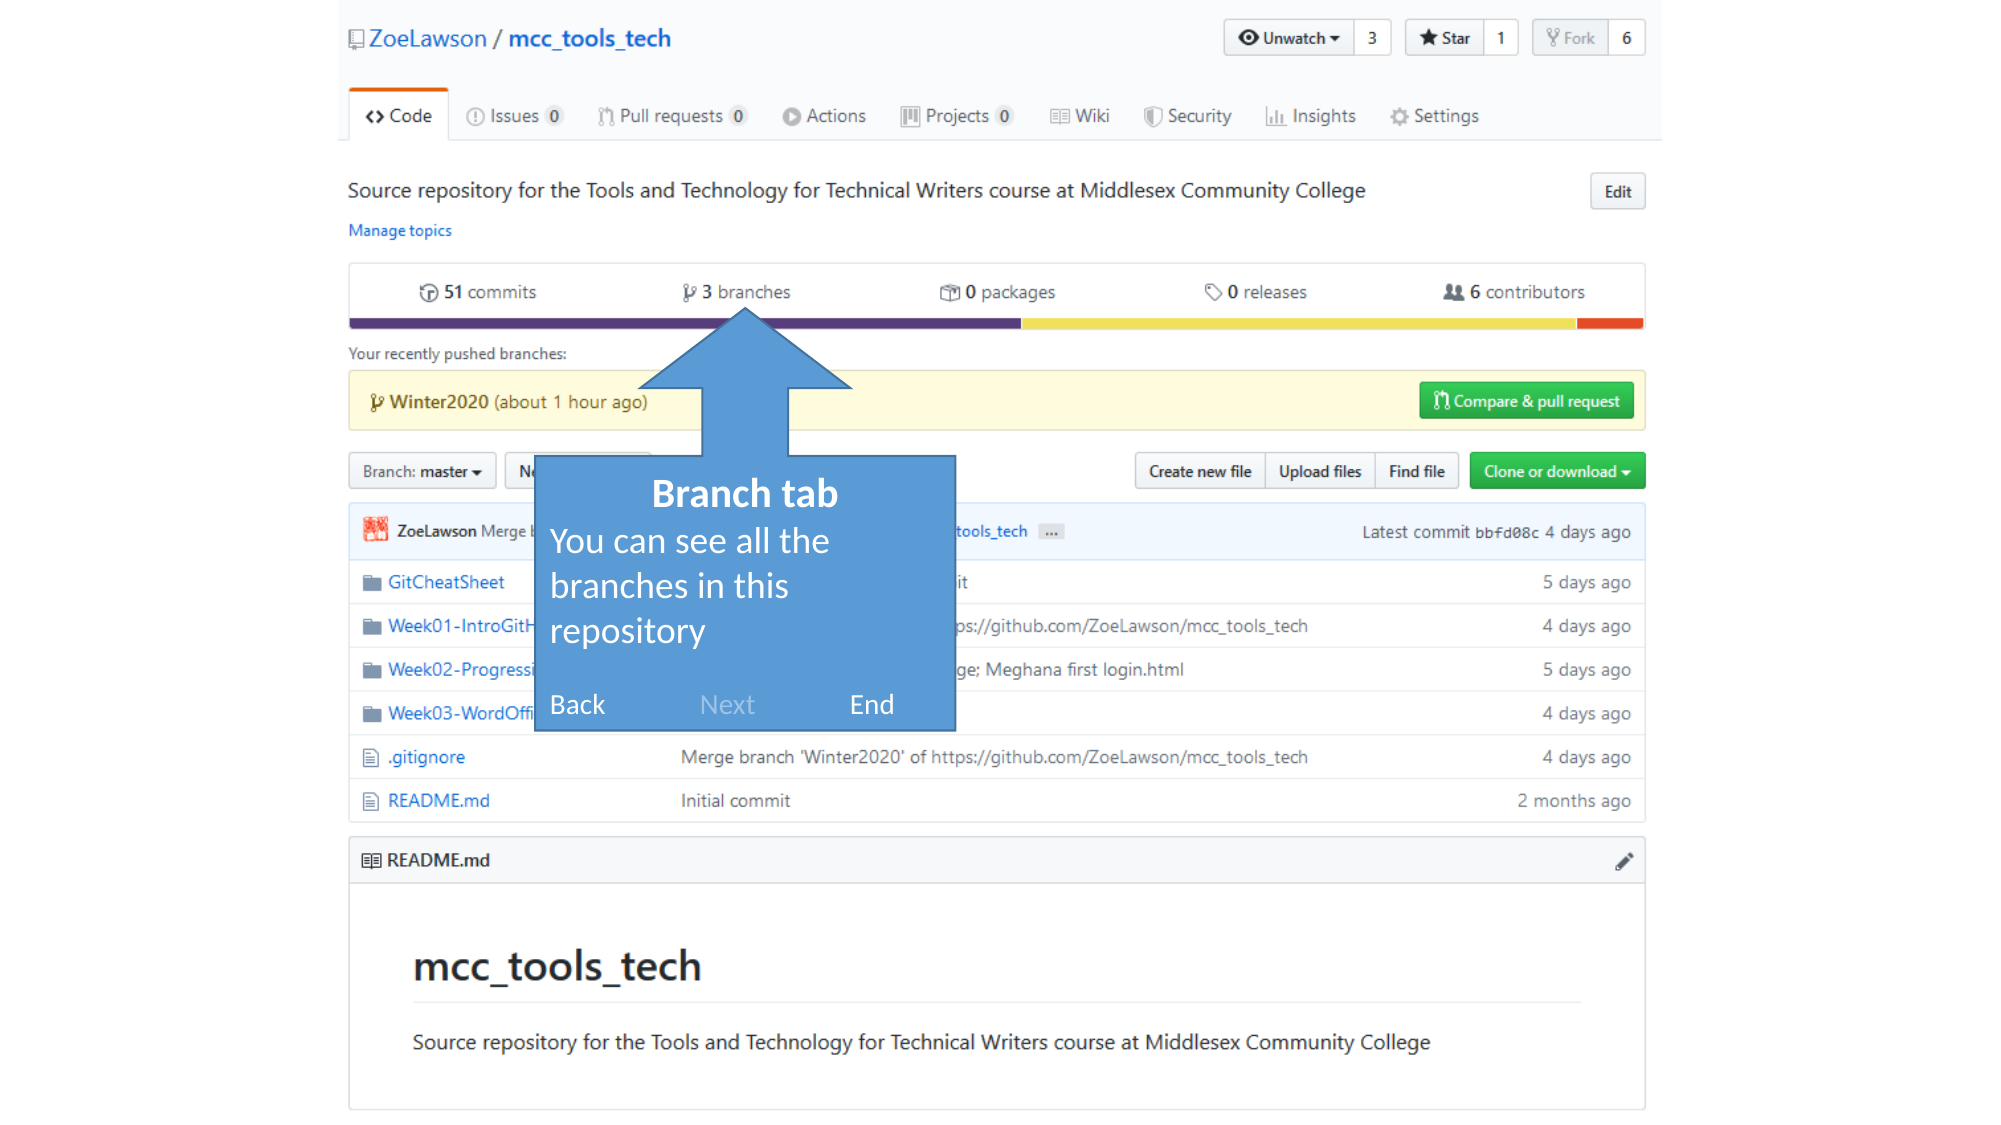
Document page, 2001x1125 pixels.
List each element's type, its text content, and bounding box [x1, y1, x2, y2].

text_box Branch tab You can see all the branches in this repository Back Next End [534, 306, 957, 732]
picture [338, 0, 1662, 1125]
